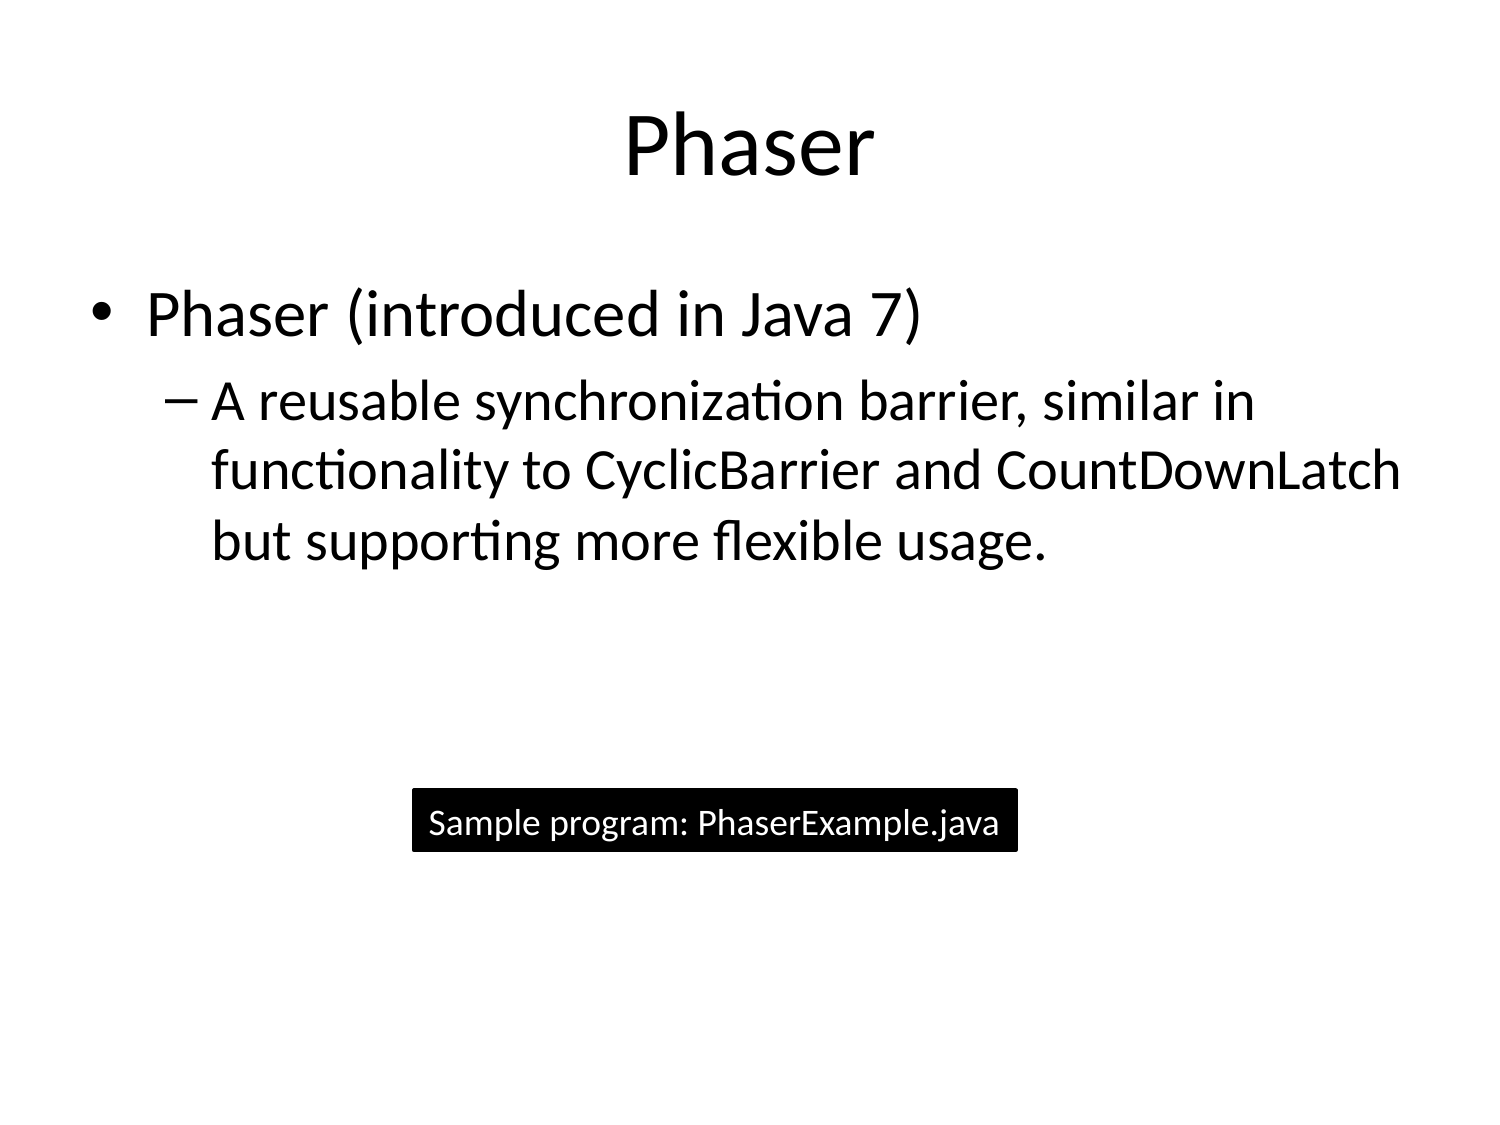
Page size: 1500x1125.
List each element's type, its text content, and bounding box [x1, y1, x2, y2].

list Phaser (introduced in Java 7) A reusable synchronization barrier, similar in functionality to CyclicBarrier and CountDownLatch but supporting more flexible usage. [75, 262, 1425, 1005]
title Phaser [75, 45, 1425, 233]
text_box Sample program: PhaserExample.java [412, 788, 1018, 852]
